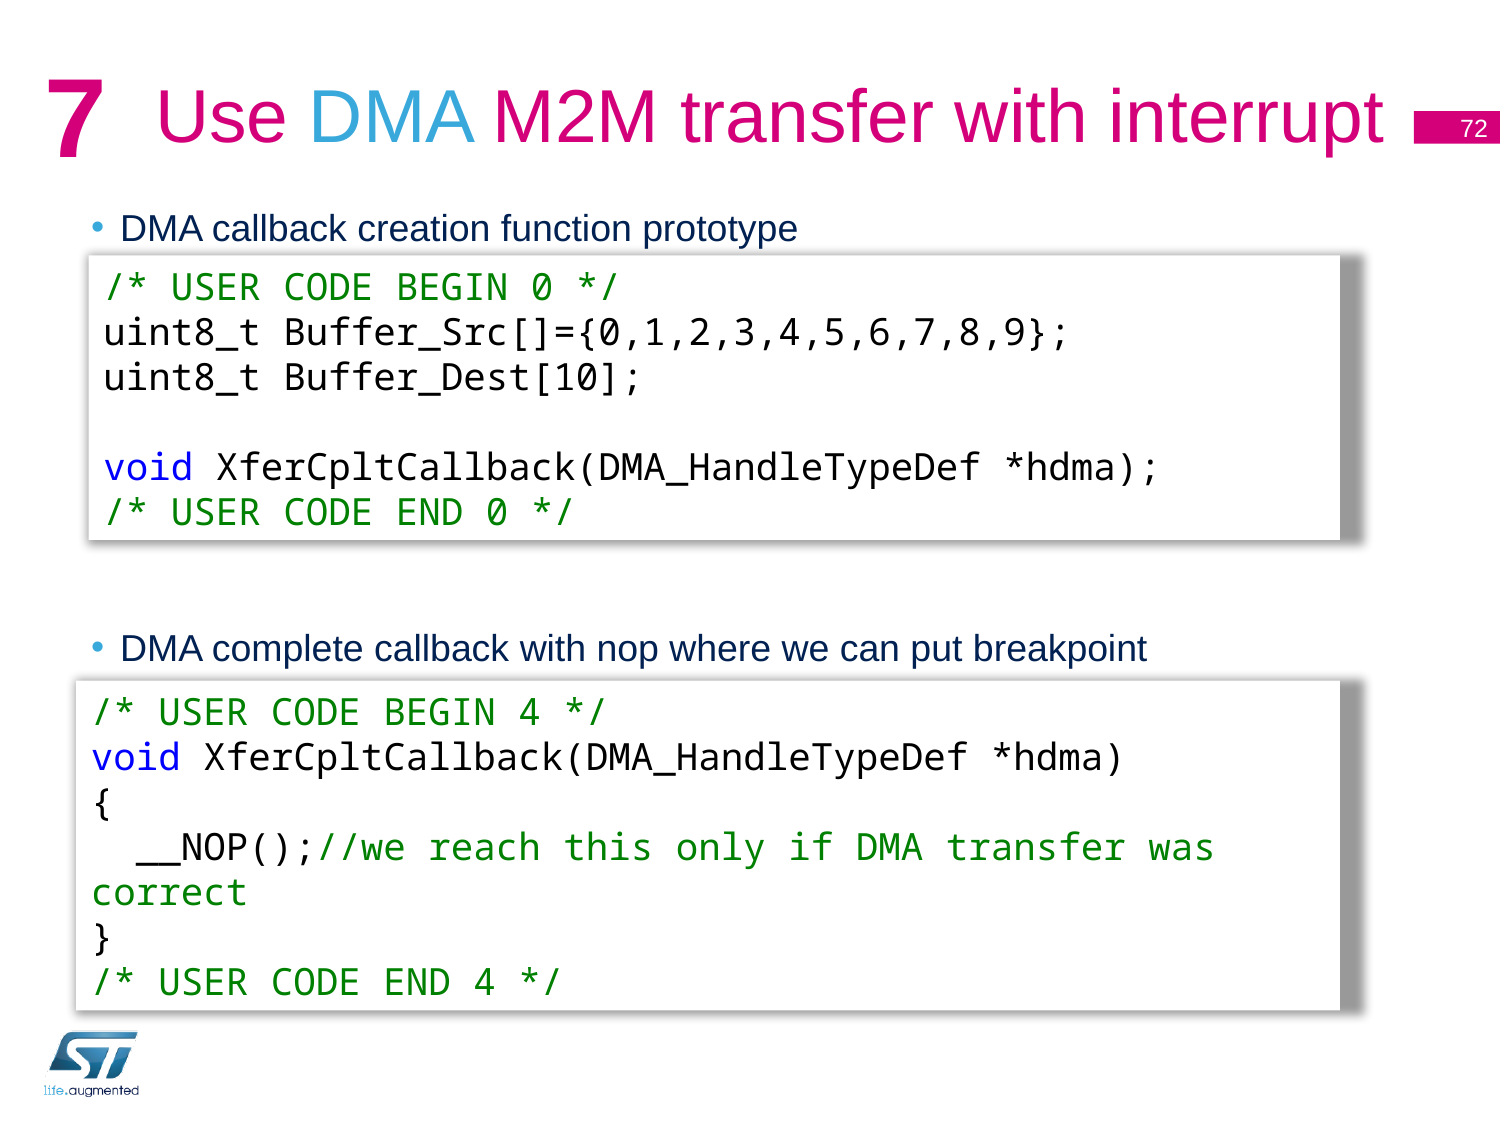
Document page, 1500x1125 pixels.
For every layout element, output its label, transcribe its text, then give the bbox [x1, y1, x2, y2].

slide_number 72 [1413, 111, 1500, 144]
text_box /* USER CODE BEGIN 0 */ uint8_t Buffer_Src[]={0,1,2,3,4,5,6,7,8,9}; uint8_t Buffer_Dest[10]; void XferCpltCallback(DMA_HandleTypeDef *hdma); /* USER CODE END 0 */ [88, 255, 1340, 540]
text_box /* USER CODE BEGIN 4 */ void XferCpltCallback(DMA_HandleTypeDef *hdma) { __NOP();//we reach this only if DMA transfer was correct } /* USER CODE END 4 */ [76, 680, 1340, 1011]
picture [36, 1022, 147, 1103]
list DMA callback creation function prototype DMA complete callback with nop where we can put breakpoint [75, 196, 1427, 682]
text_box 7 [29, 19, 151, 207]
title Use DMA M2M transfer with interrupt [74, 18, 1400, 196]
